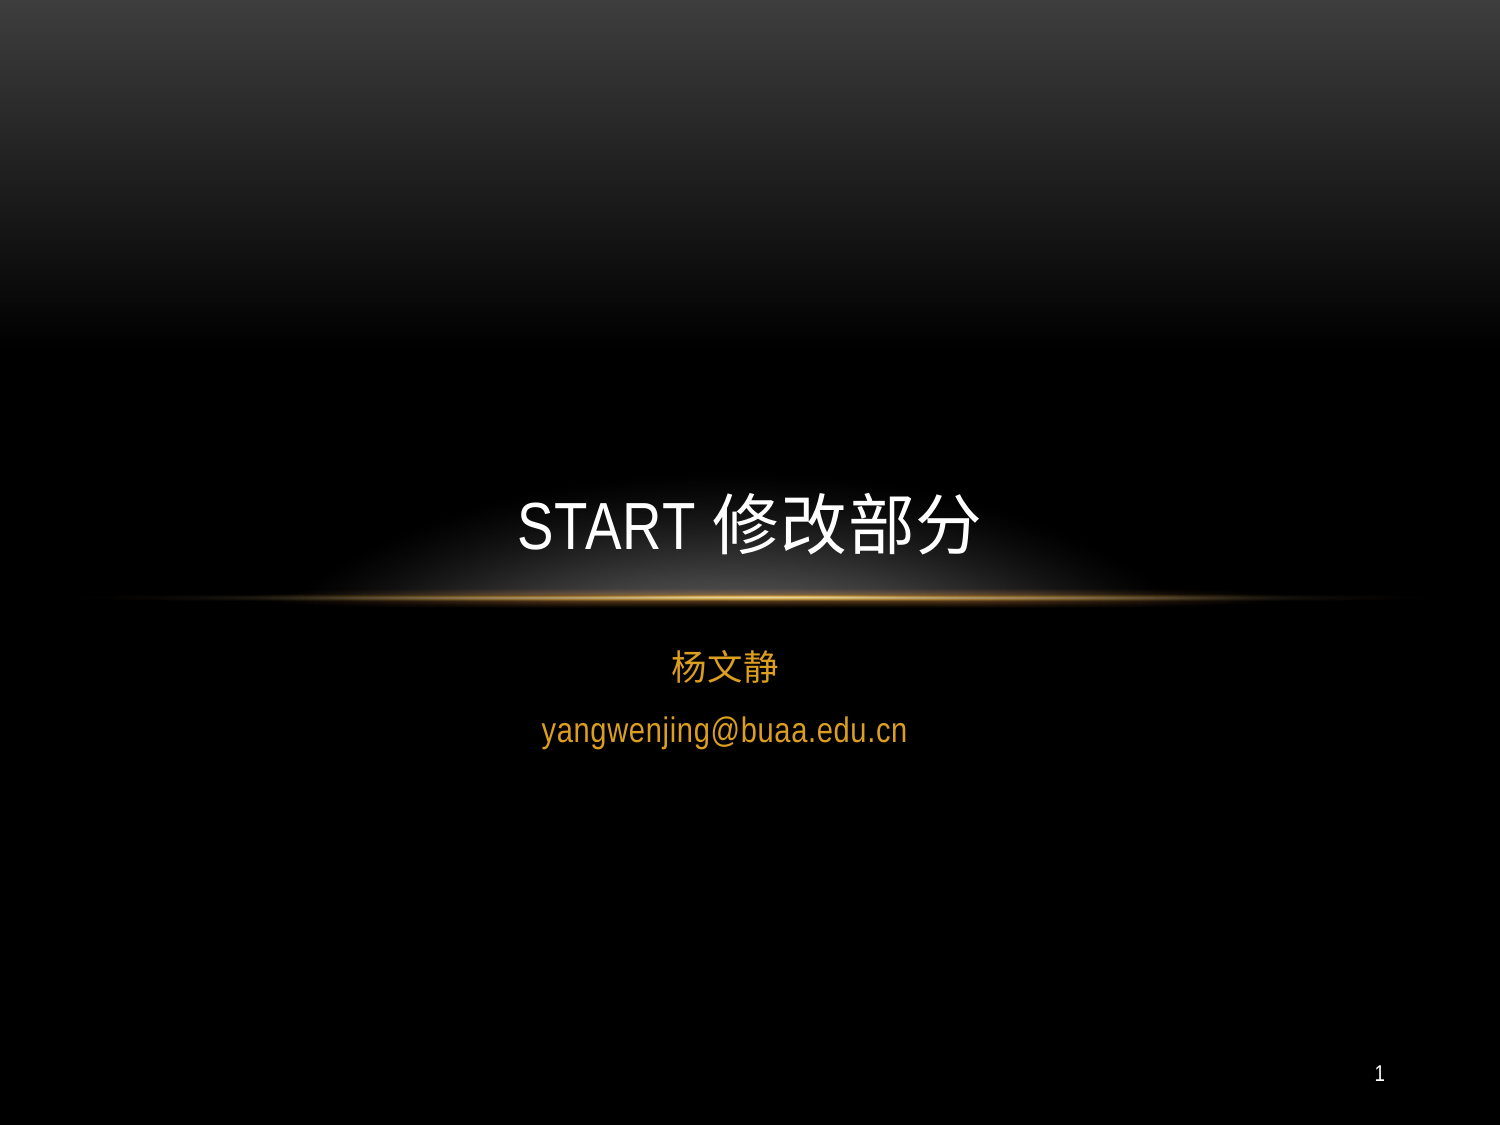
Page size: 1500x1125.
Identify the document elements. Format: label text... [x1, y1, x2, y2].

slide_number 1 [1237, 1042, 1400, 1103]
picture [0, 0, 1500, 750]
title START修改部分 [112, 329, 1388, 571]
subtitle 杨文静 yangwenjing@buaa.edu.cn [200, 637, 1250, 925]
